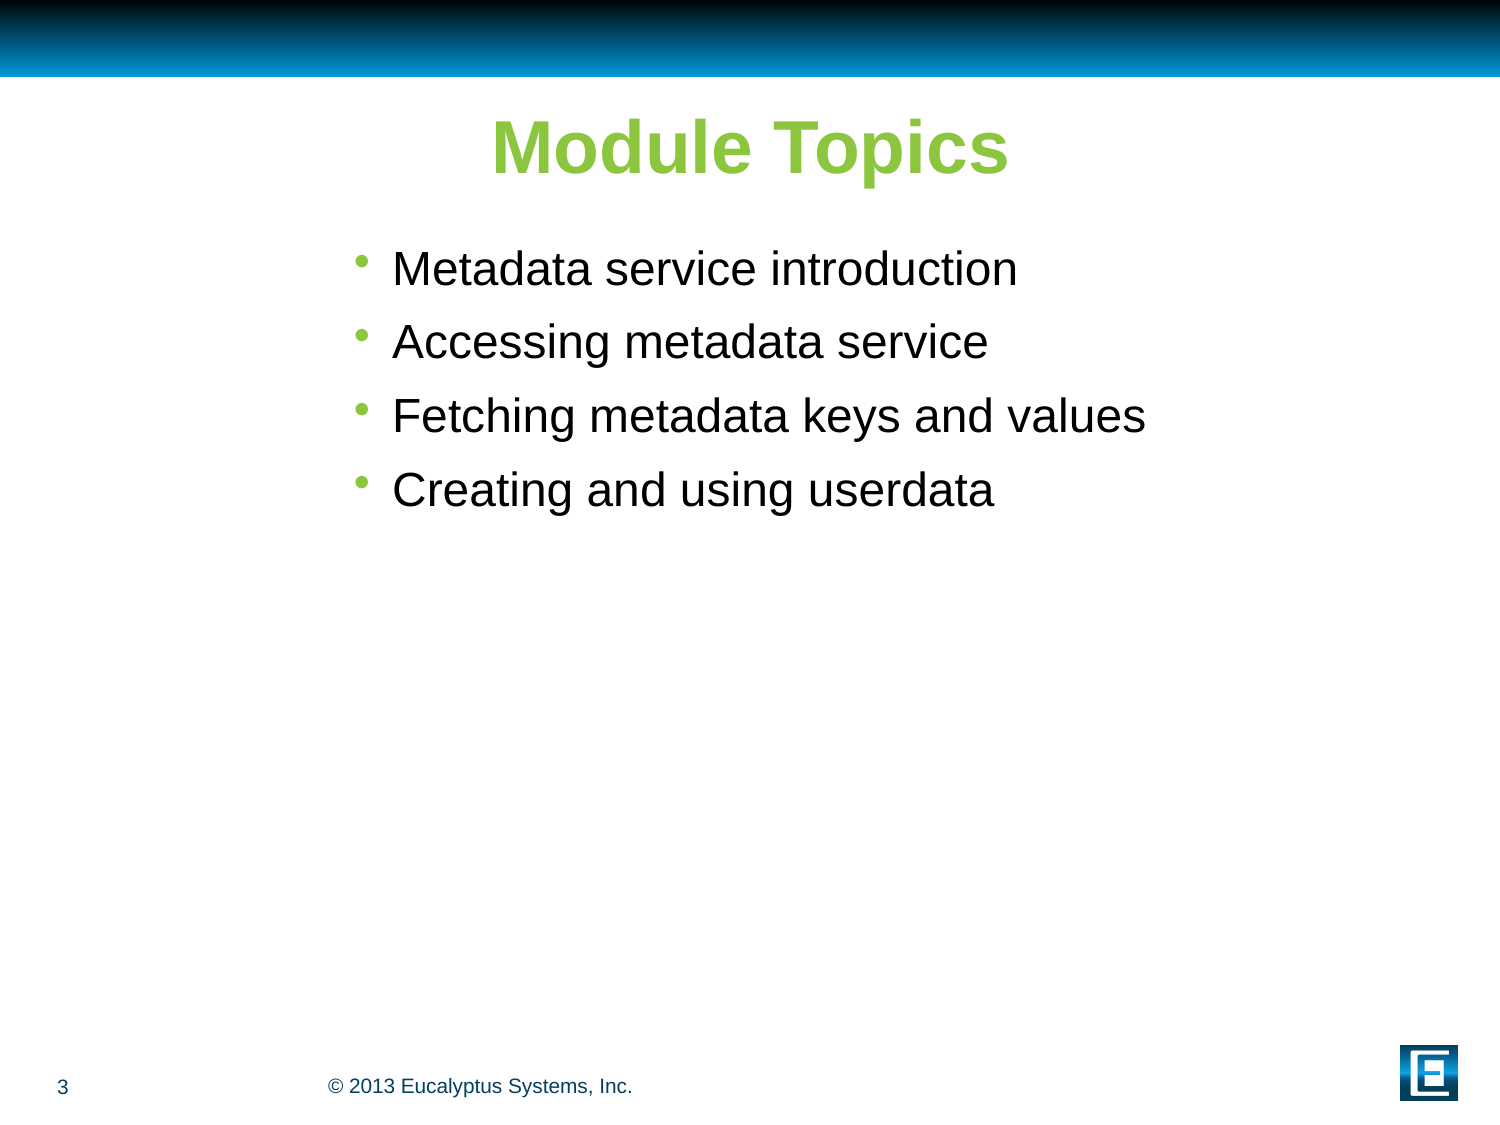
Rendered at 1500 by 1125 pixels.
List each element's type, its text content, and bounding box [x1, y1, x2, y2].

picture [328, 1078, 343, 1093]
slide_number 3 [42, 1060, 117, 1112]
picture [1400, 1051, 1458, 1095]
list Metadata service introduction Accessing metadata service Fetching metadata keys and values Creating and using userdata [51, 233, 1450, 1028]
title Module Topics [51, 99, 1450, 233]
